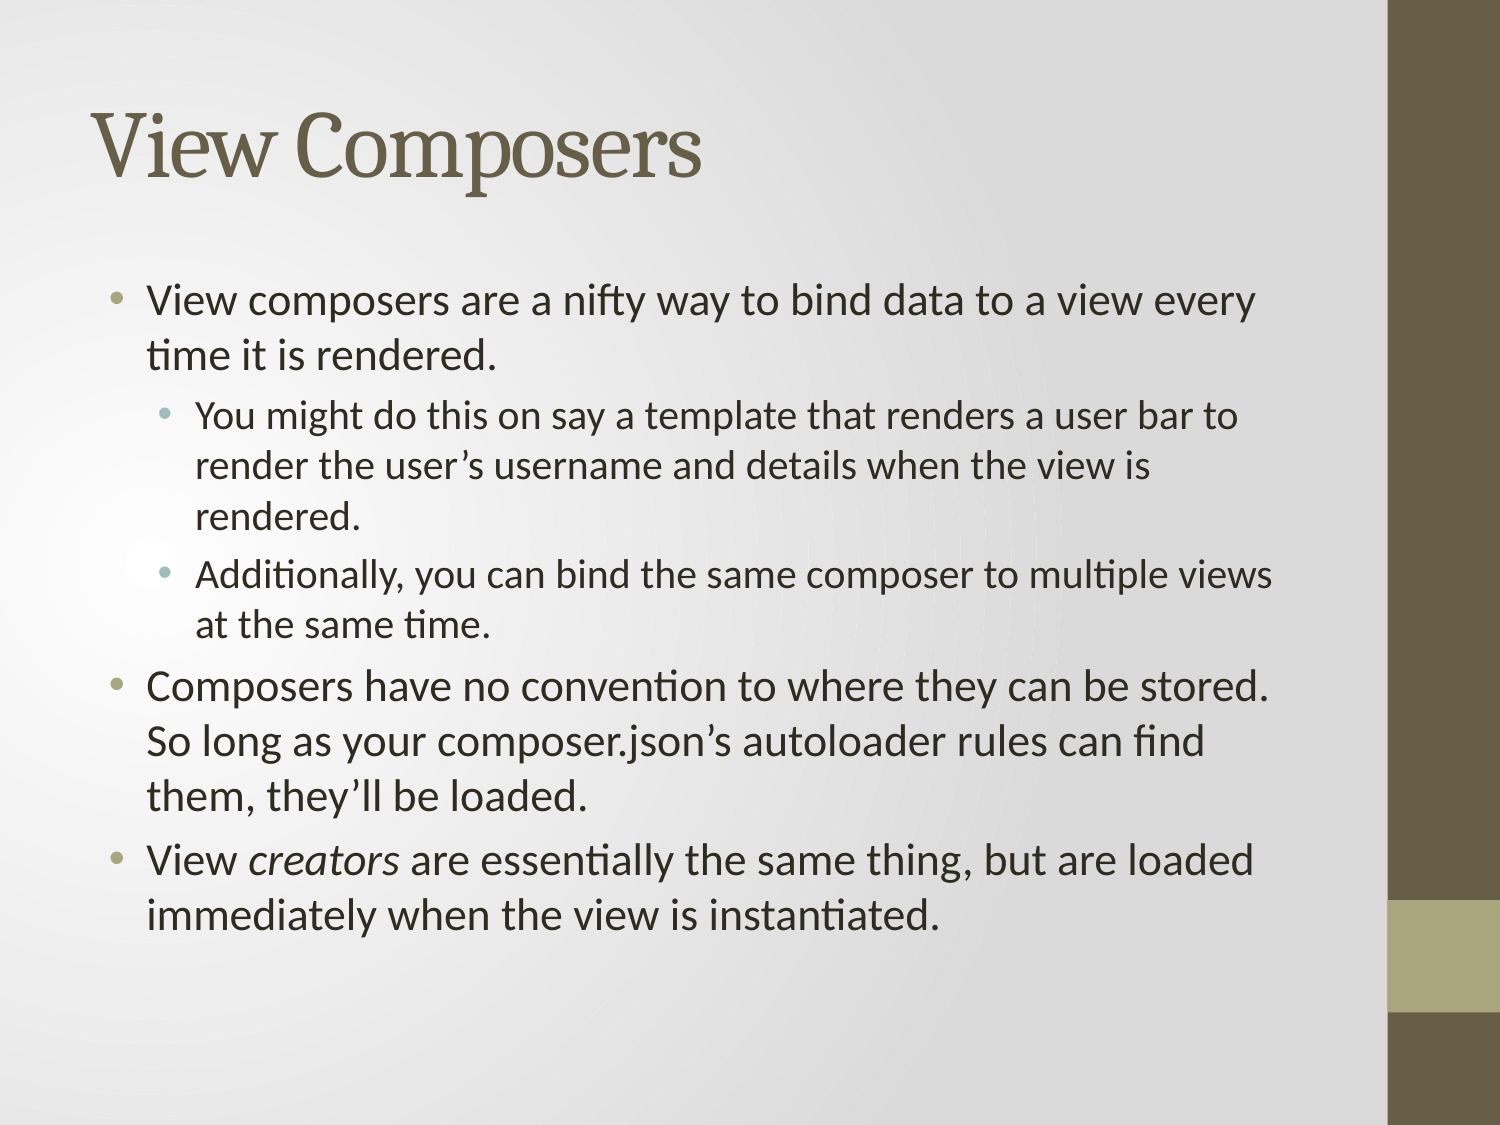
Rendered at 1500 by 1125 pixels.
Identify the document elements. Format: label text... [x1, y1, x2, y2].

list View composers are a nifty way to bind data to a view every time it is rendered. You might do this on say a template that renders a user bar to render the user’s username and details when the view is rendered. Additionally, you can bind the same composer to multiple views at the same time. Composers have no convention to where they can be stored. So long as your composer.json’s autoloader rules can find them, they’ll be loaded. View creators are essentially the same thing, but are loaded immediately when the view is instantiated. [75, 262, 1325, 1050]
title View Composers [75, 45, 1325, 233]
